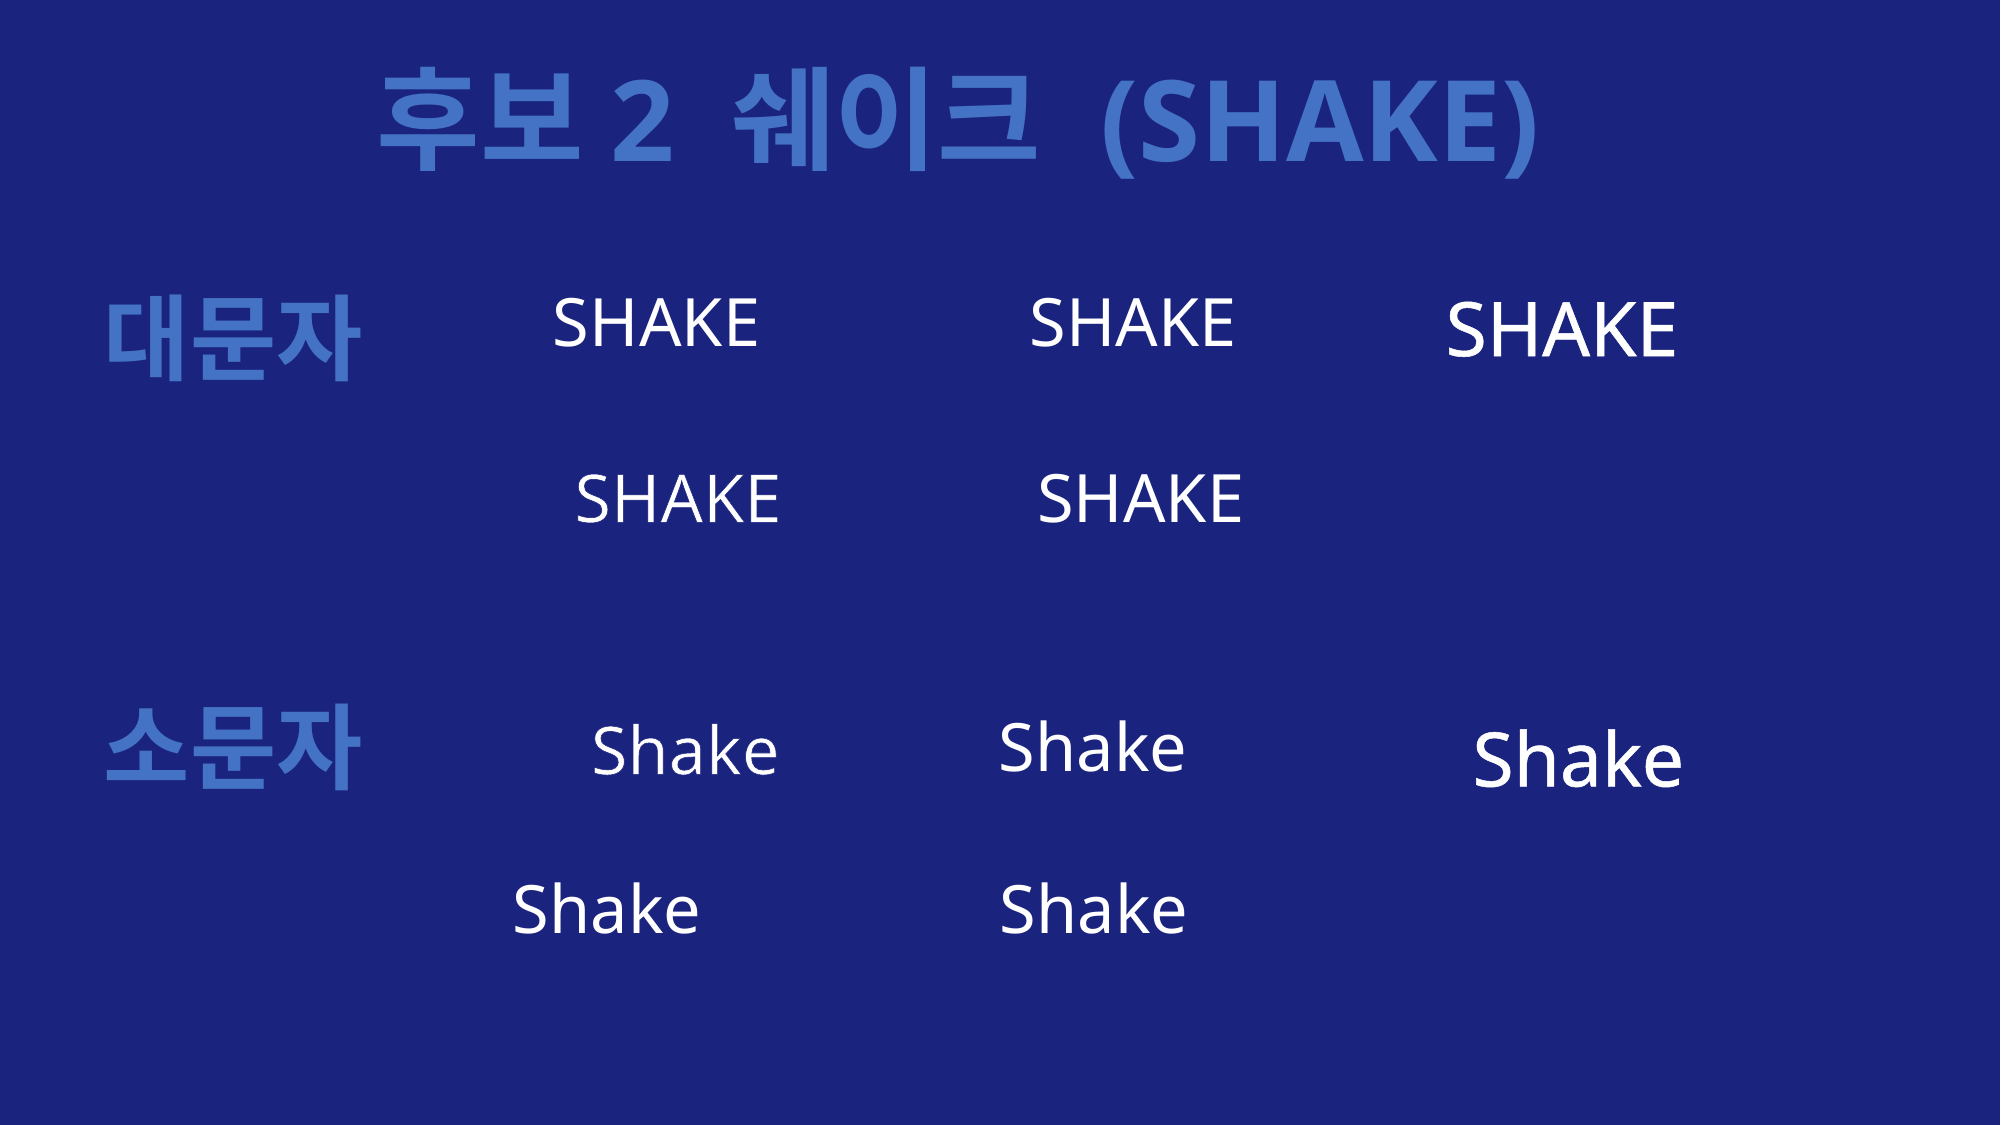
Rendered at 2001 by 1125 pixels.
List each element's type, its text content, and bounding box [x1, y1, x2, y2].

text_box Shake [1457, 704, 1848, 809]
text_box Shake [498, 859, 717, 955]
text_box 후보2 쉐이크 (SHAKE) [361, 41, 1555, 192]
text_box SHAKE [538, 272, 776, 367]
text_box SHAKE [1430, 273, 1821, 379]
text_box SHAKE [1014, 272, 1252, 367]
text_box 소문자 [88, 681, 378, 809]
text_box Shake [984, 859, 1204, 954]
text_box 대문자 [88, 272, 378, 400]
text_box SHAKE [559, 448, 797, 543]
text_box Shake [983, 697, 1203, 793]
text_box Shake [576, 700, 795, 796]
text_box SHAKE [1022, 448, 1260, 543]
